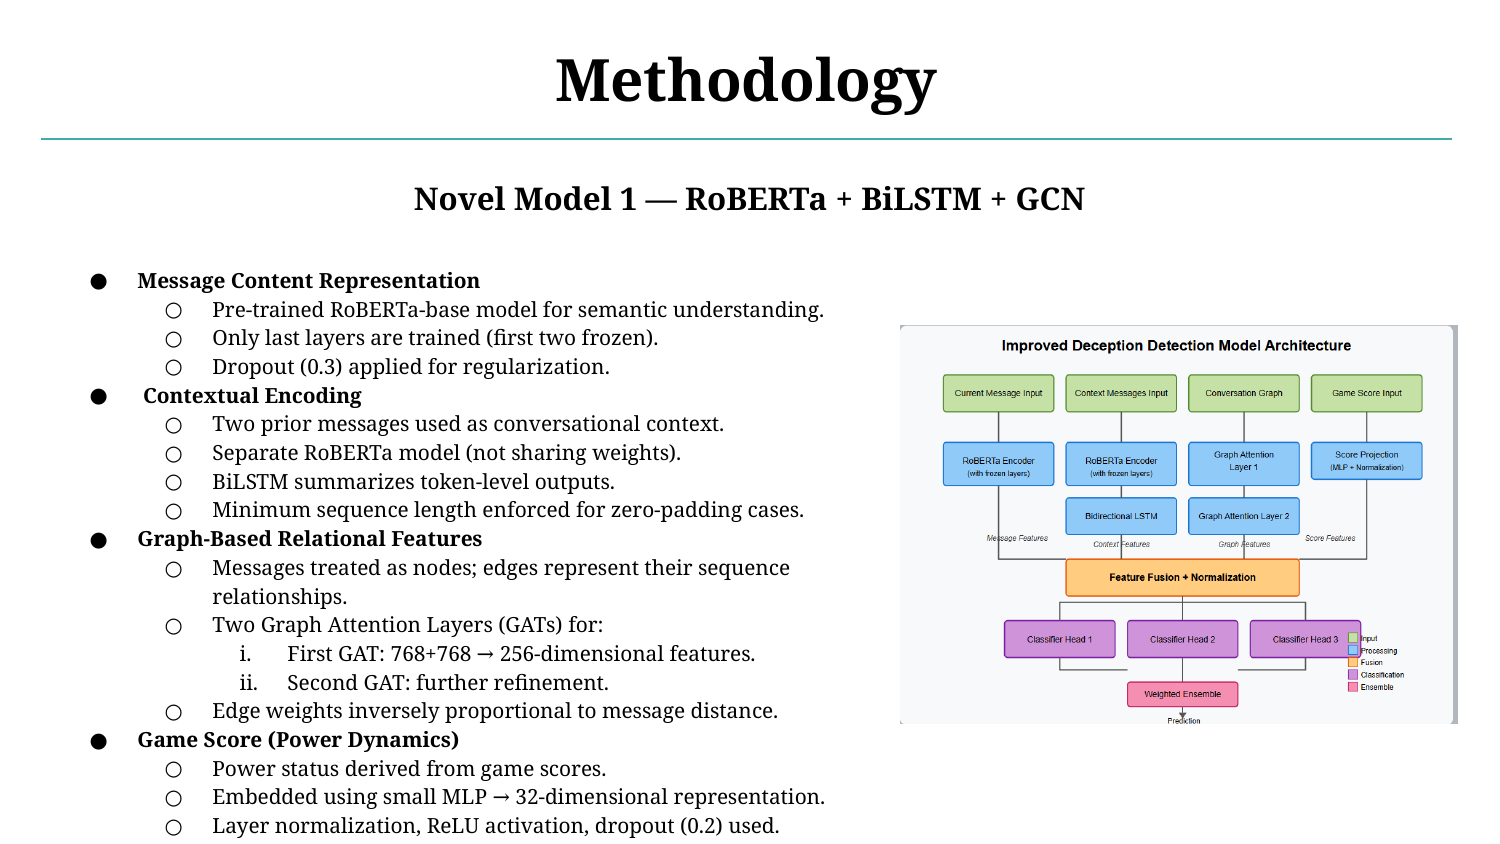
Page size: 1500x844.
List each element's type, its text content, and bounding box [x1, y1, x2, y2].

title Methodology [47, 27, 1446, 122]
picture [900, 325, 1458, 724]
list Message Content Representation Pre-trained RoBERTa-base model for semantic understanding. Only last layers are trained (first two frozen). Dropout (0.3) applied for regularization. Contextual Encoding Two prior messages used as conversational context. Separate RoBERTa model (not sharing weights). BiLSTM summarizes token-level outputs. Minimum sequence length enforced for zero-padding cases. Graph-Based Relational Features Messages treated as nodes; edges represent their sequence relationships. Two Graph Attention Layers (GATs) for: First GAT: 768+768 → 256-dimensional features. Second GAT: further refinement. Edge weights inversely proportional to message distance. Game Score (Power Dynamics) Power status derived from game scores. Embedded using small MLP → 32-dimensional representation. Layer normalization, ReLU activation, dropout (0.2) used. [47, 248, 901, 801]
text_box Novel Model 1 — RoBERTa + BiLSTM + GCN [233, 159, 1267, 223]
